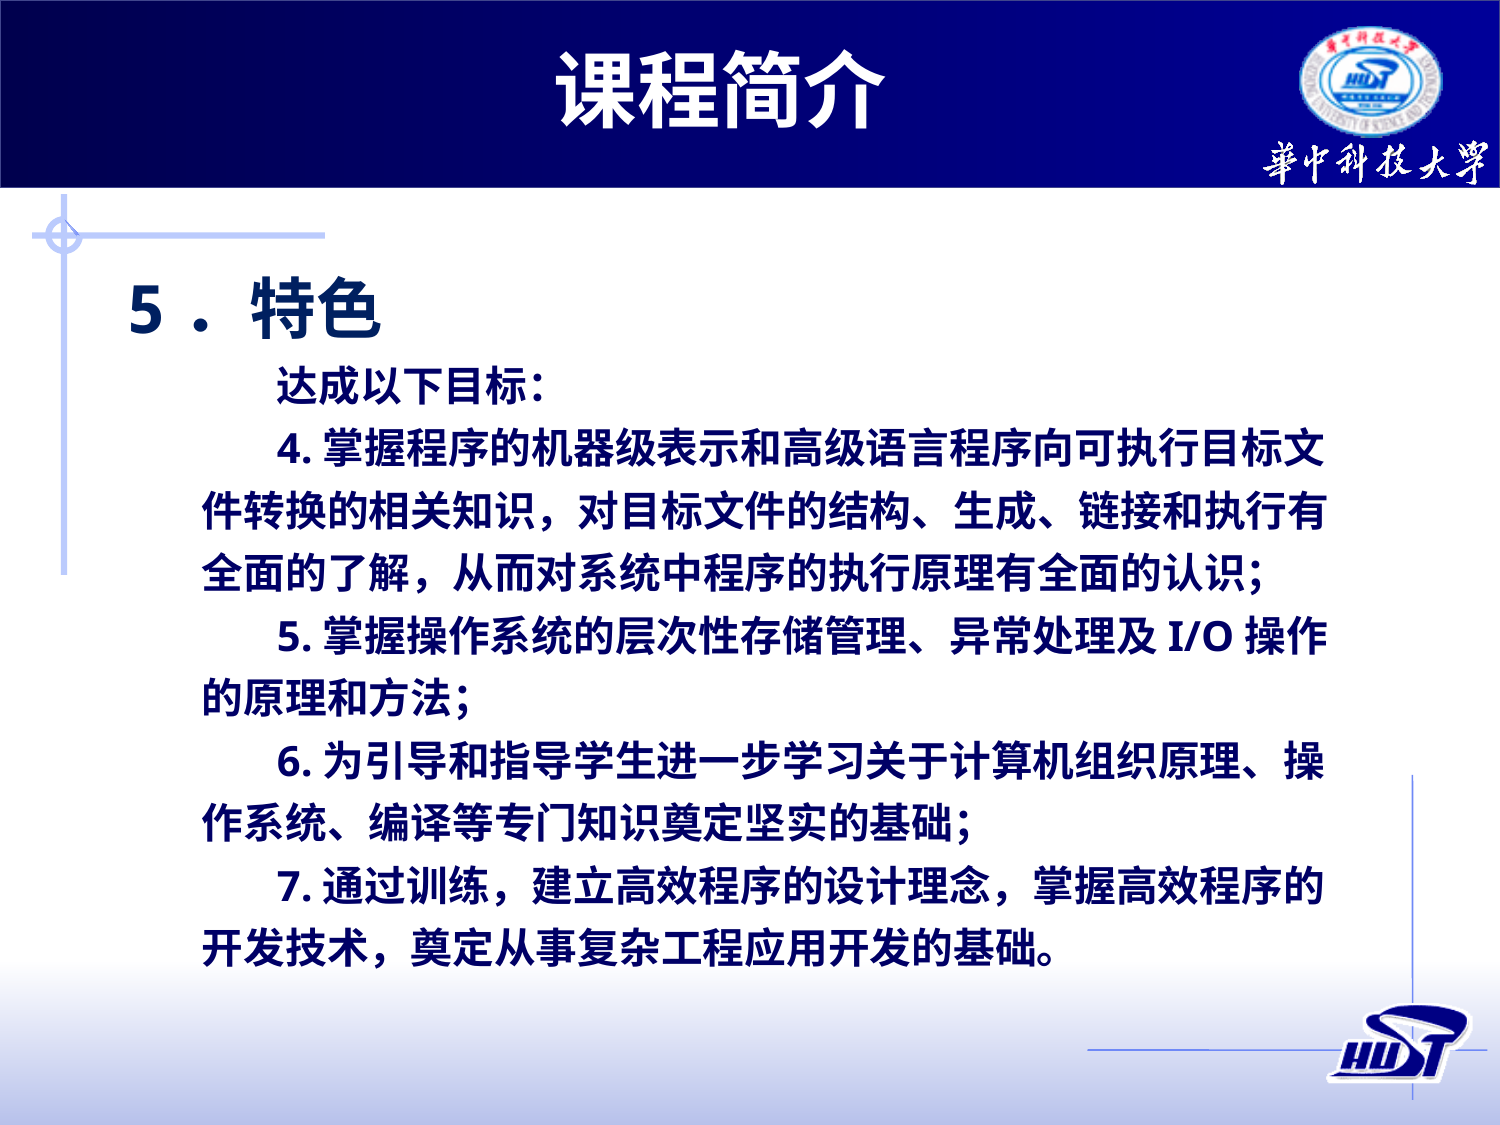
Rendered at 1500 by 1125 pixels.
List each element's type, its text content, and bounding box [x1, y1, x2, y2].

text_box 5．特色 达成以下目标： 4.掌握程序的机器级表示和高级语言程序向可执行目标文件转换的相关知识，对目标文件的结构、生成、链接和执行有全面的了解，从而对系统中程序的执行原理有全面的认识； 5.掌握操作系统的层次性存储管理、异常处理及I/O操作的原理和方法； 6.为引导和指导学生进一步学习关于计算机组织原理、操作系统、编译等专门知识奠定坚实的基础； 7.通过训练，建立高效程序的设计理念，掌握高效程序的开发技术，奠定从事复杂工程应用开发的基础。 [112, 219, 1350, 980]
picture [1262, 140, 1488, 185]
text_box 课程简介 [123, 31, 1317, 146]
picture [1299, 26, 1443, 138]
